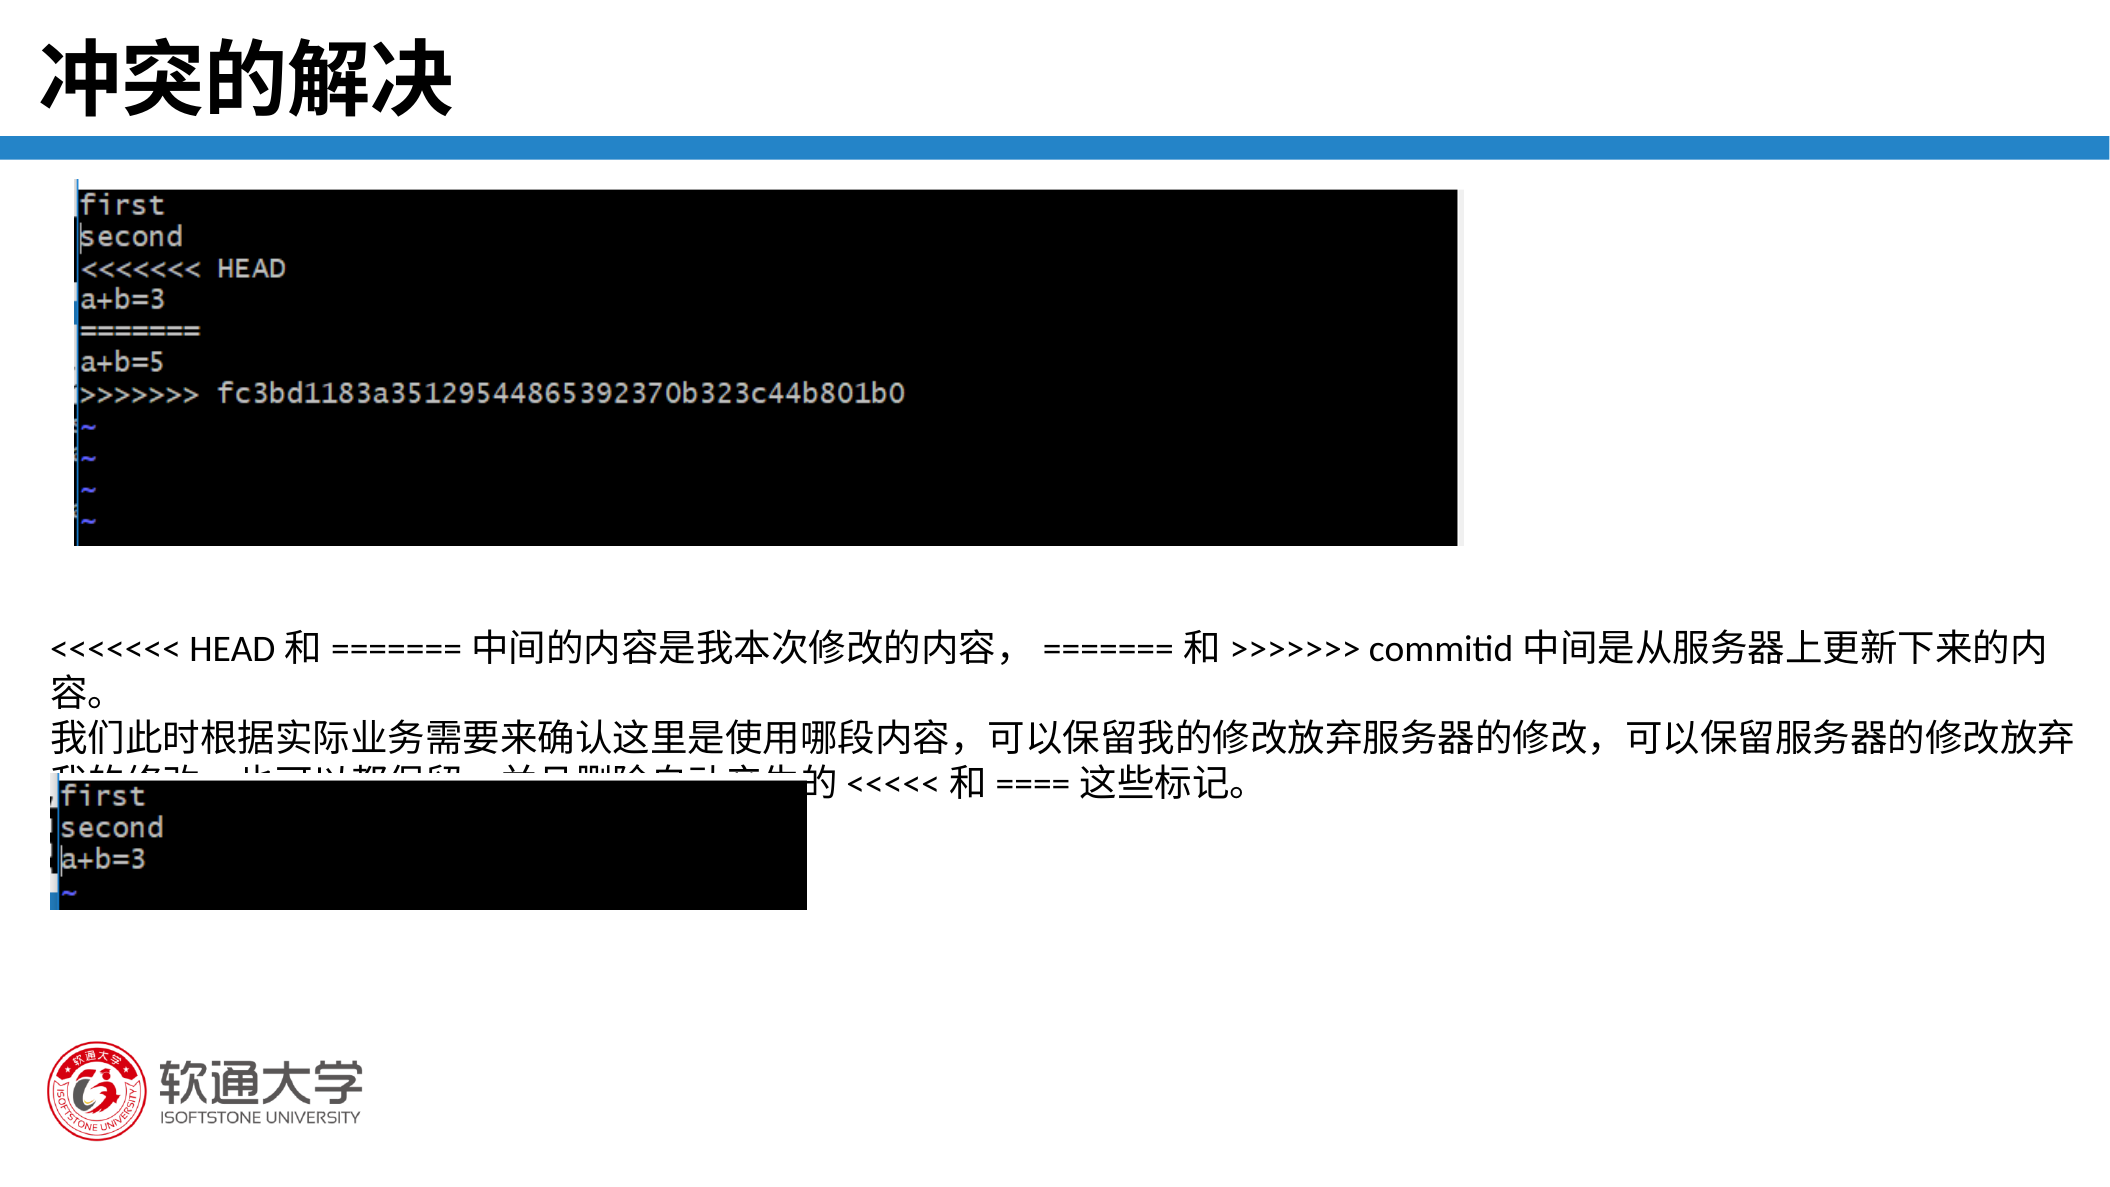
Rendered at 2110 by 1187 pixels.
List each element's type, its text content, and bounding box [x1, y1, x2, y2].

text_box <<<<<<< HEAD和=======中间的内容是我本次修改的内容，=======和>>>>>>> commitid中间是从服务器上更新下来的内容。 我们此时根据实际业务需要来确认这里是使用哪段内容，可以保留我的修改放弃服务器的修改，可以保留服务器的修改放弃 我的修改，也可以都保留。并且删除自动产生的<<<<<和====这些标记。 [35, 616, 2095, 812]
picture [74, 179, 1464, 546]
text_box 冲突的解决 [23, 19, 961, 134]
picture [0, 970, 411, 1187]
picture [50, 773, 807, 910]
